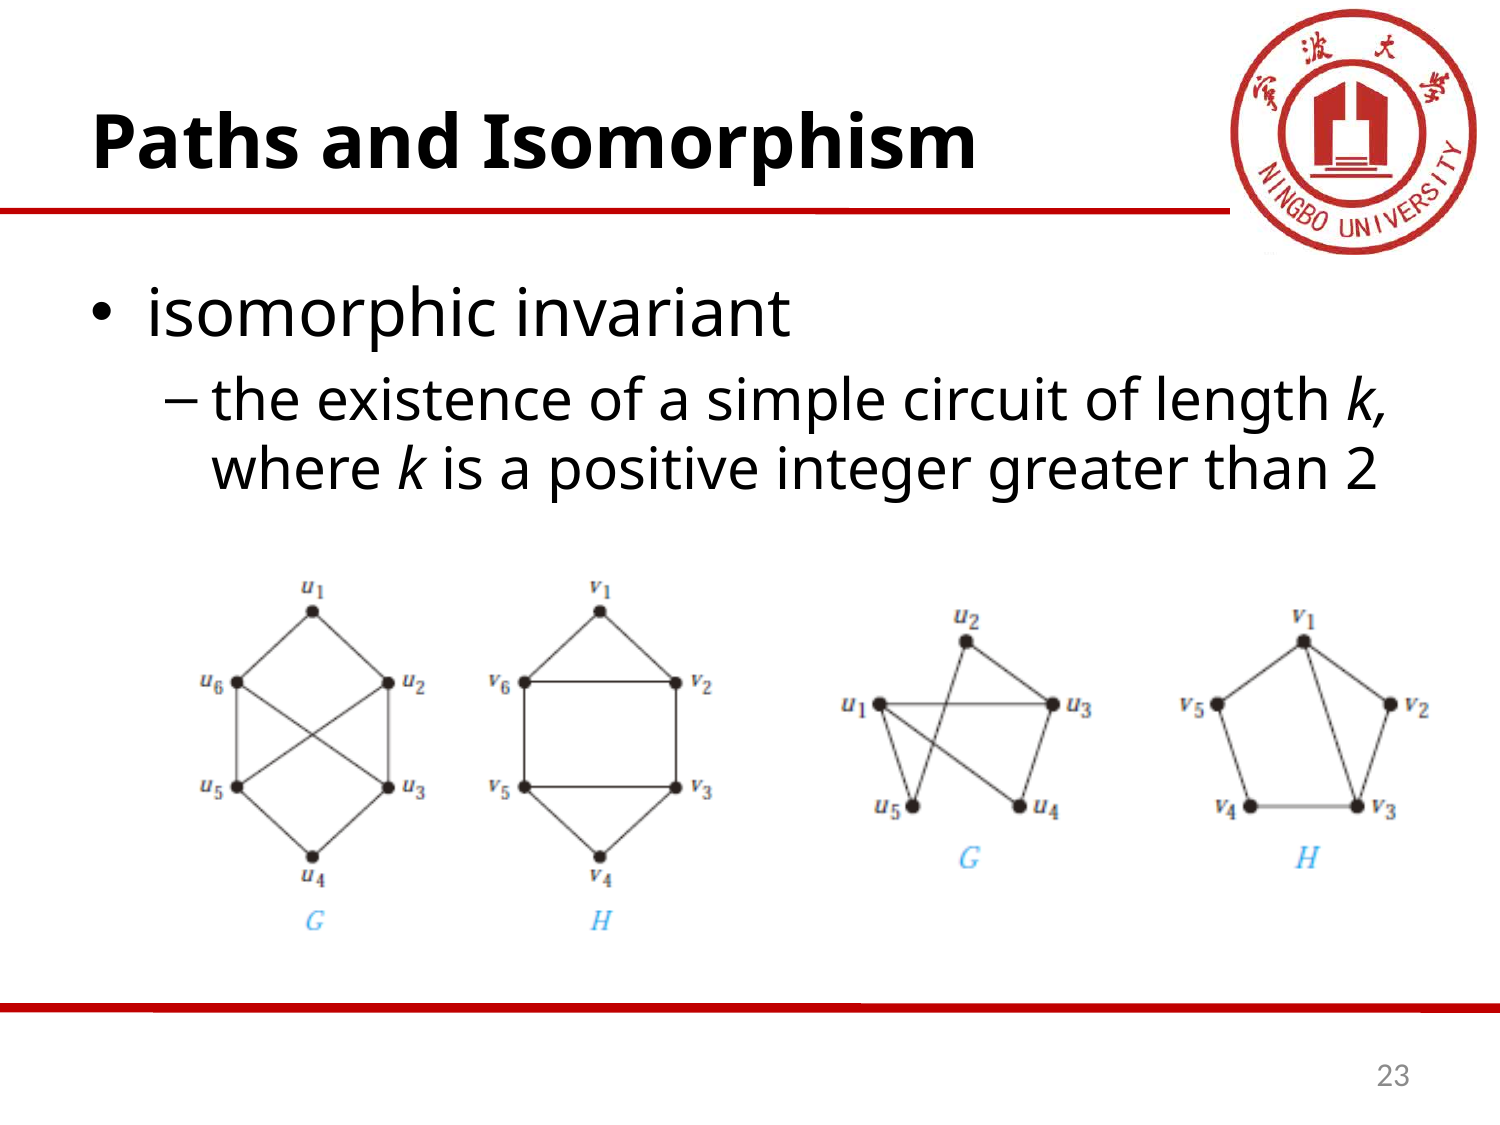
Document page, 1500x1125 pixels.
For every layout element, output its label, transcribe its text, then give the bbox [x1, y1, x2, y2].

picture [152, 573, 730, 950]
slide_number 23 [1074, 1042, 1425, 1103]
picture [820, 597, 1449, 891]
list isomorphic invariant the existence of a simple circuit of length k, where k is a positive integer greater than 2 [75, 262, 1425, 1005]
picture [1230, 8, 1477, 255]
title Paths and Isomorphism [75, 45, 1425, 233]
